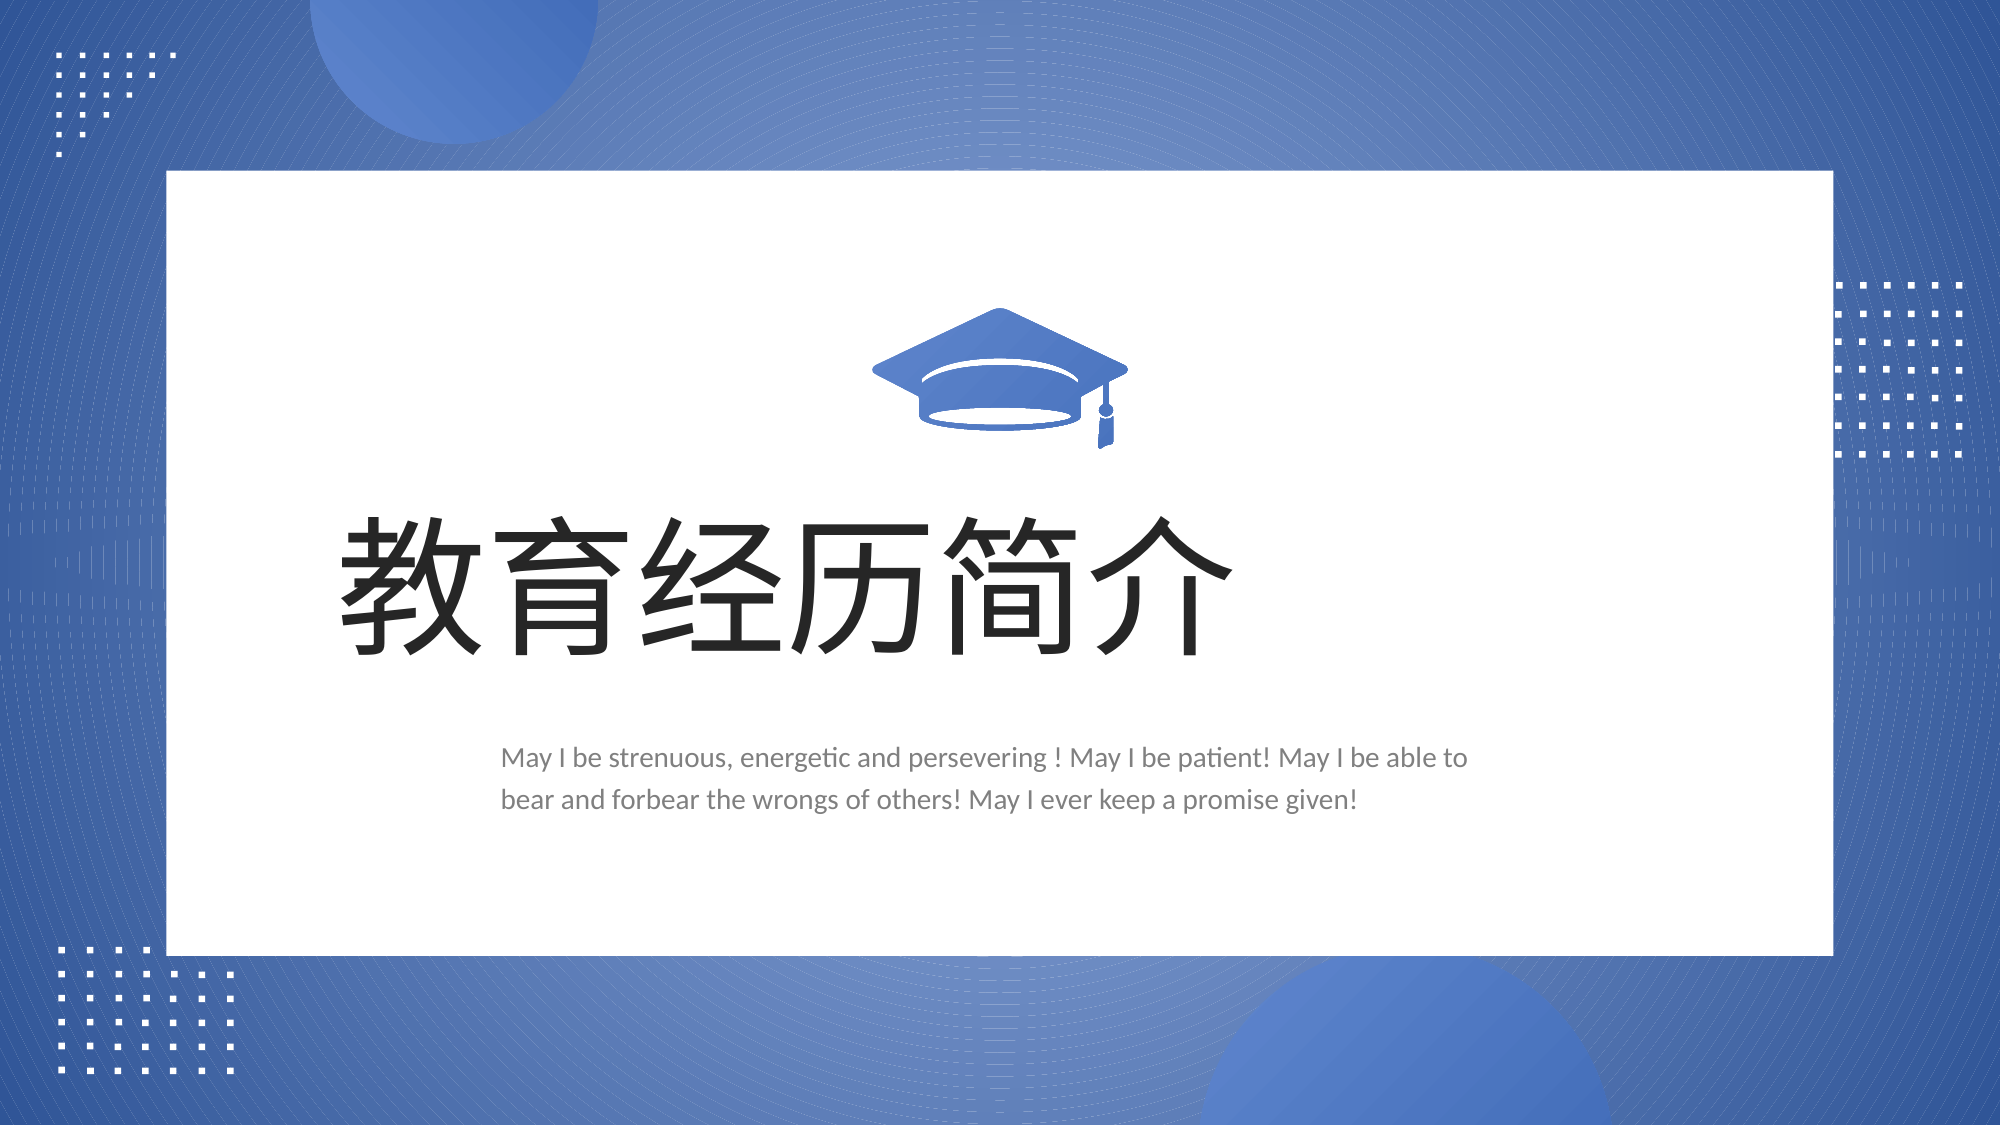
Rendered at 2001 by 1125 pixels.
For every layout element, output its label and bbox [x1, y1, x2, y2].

text_box [0, 0, 2000, 1125]
